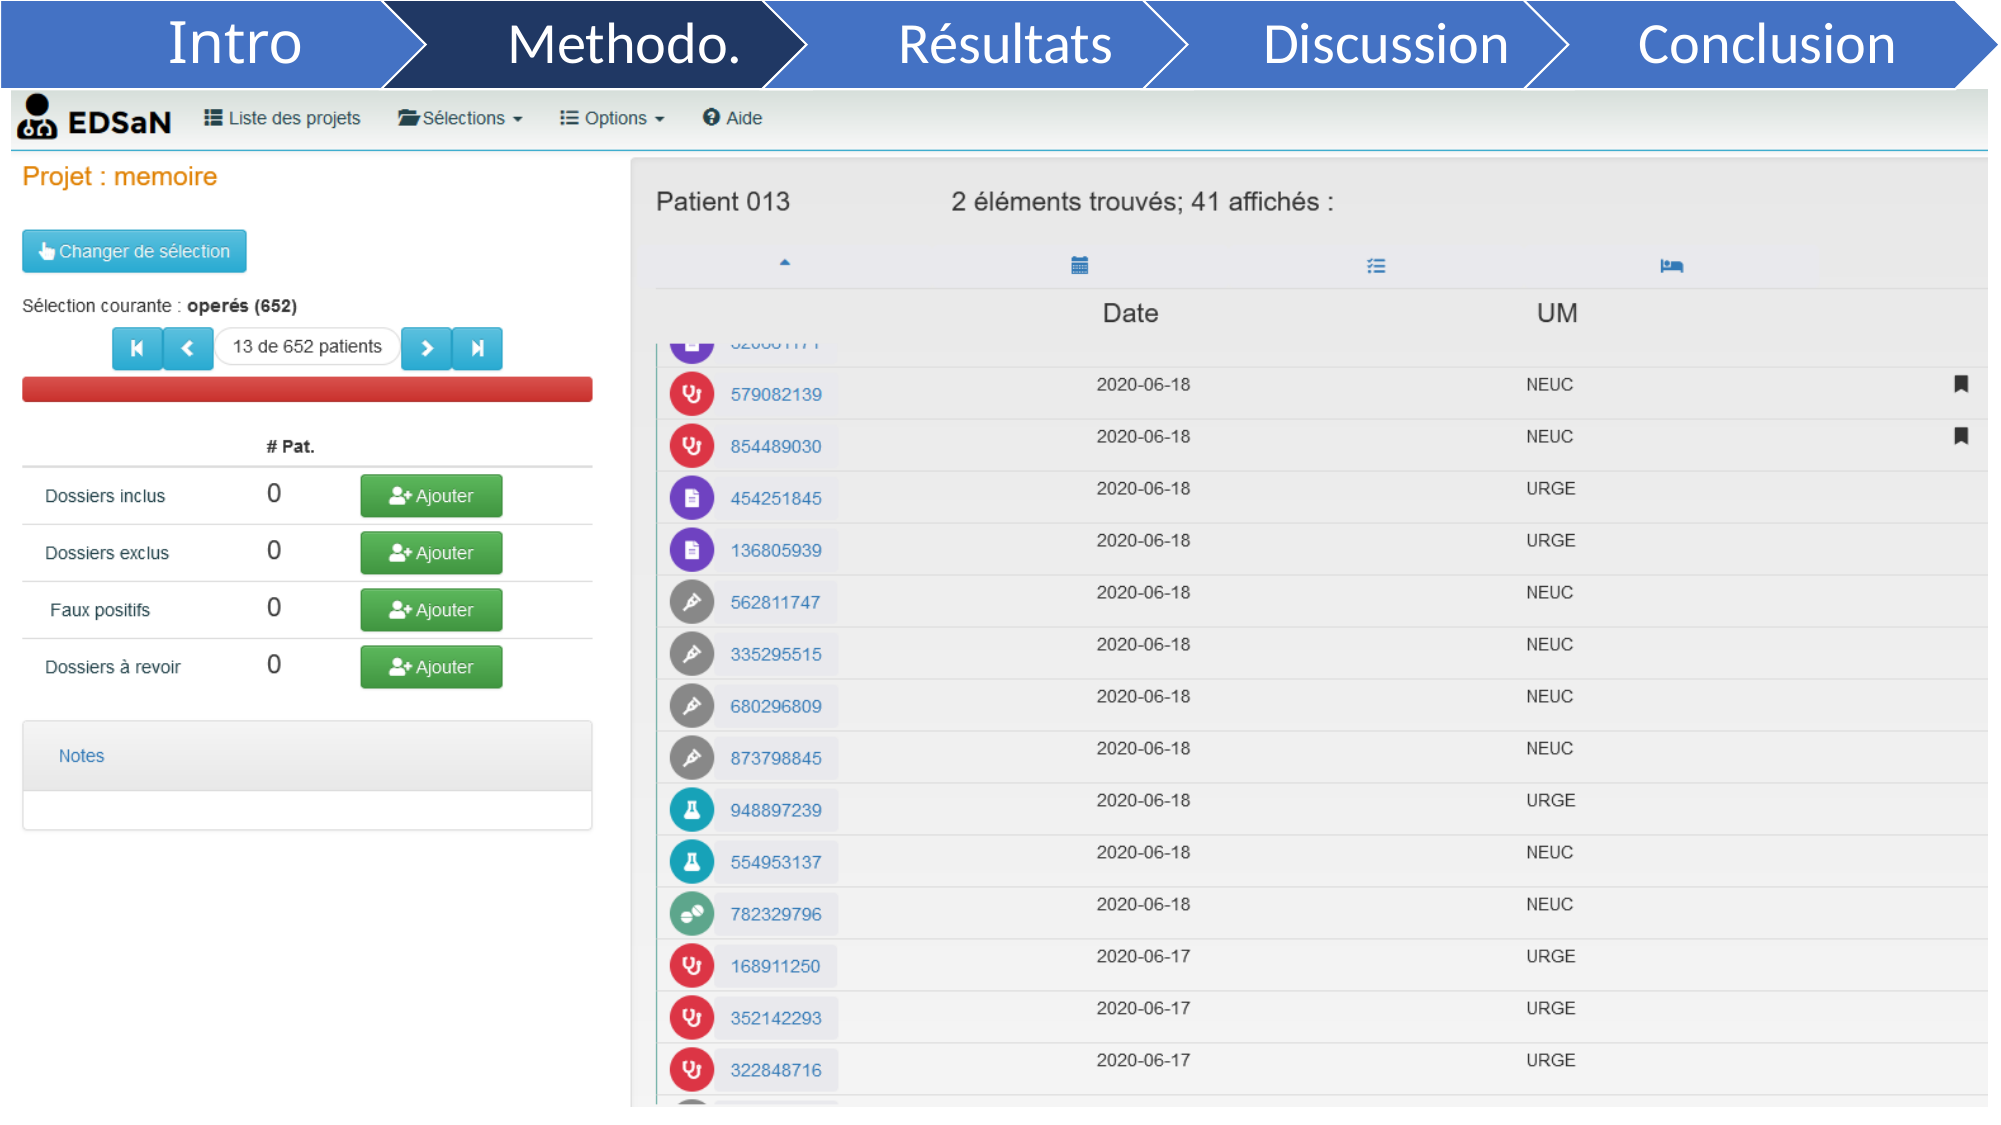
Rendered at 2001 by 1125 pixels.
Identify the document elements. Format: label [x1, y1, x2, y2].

text_box [0, 0, 2000, 90]
picture [11, 90, 1989, 1107]
